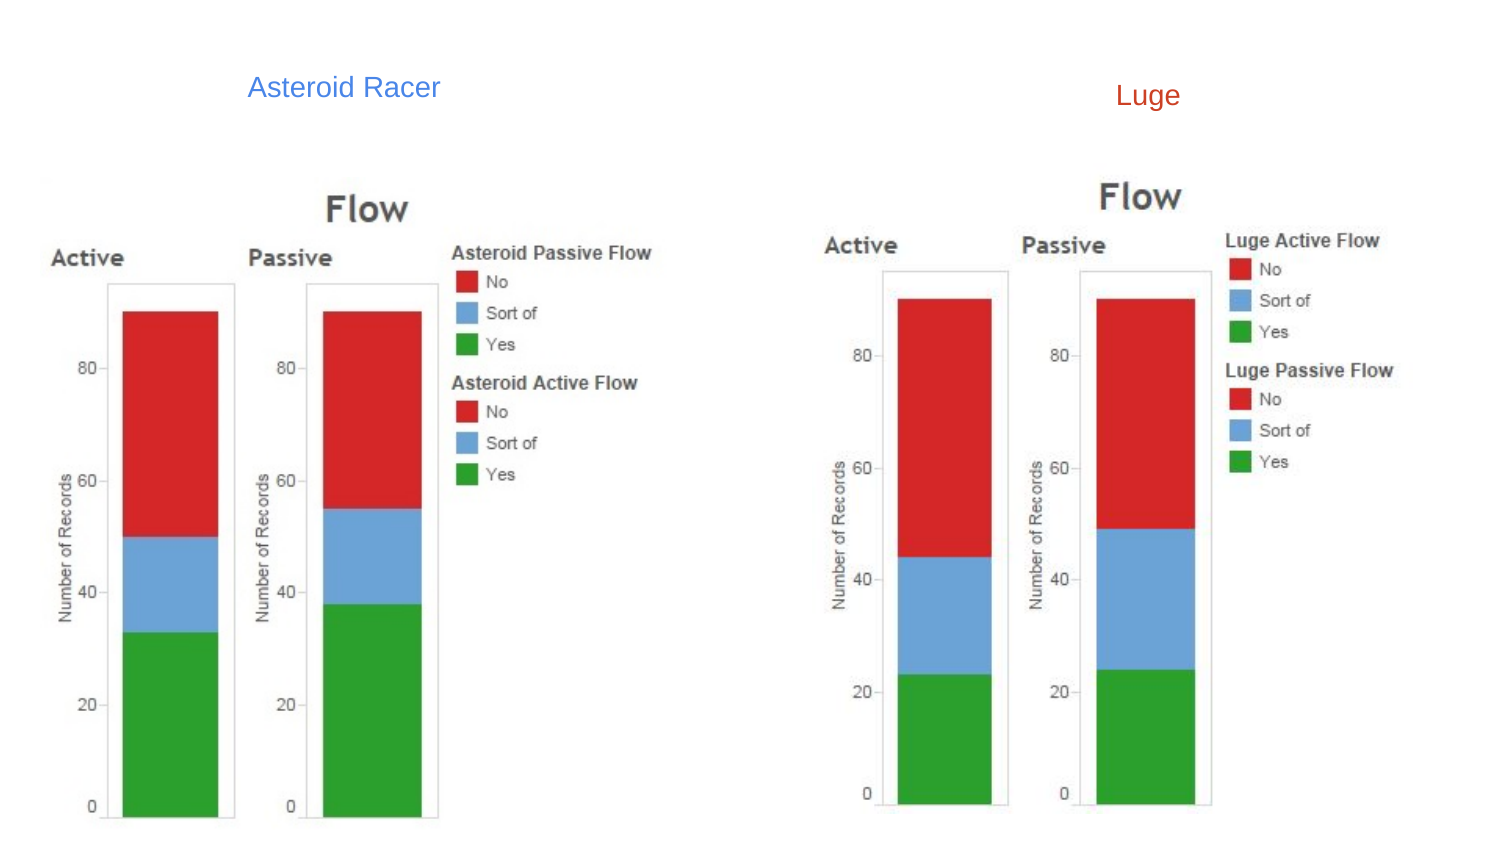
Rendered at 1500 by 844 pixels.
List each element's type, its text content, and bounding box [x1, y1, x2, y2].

picture [811, 163, 1463, 815]
text_box [863, 39, 1471, 164]
text_box Asteroid Racer [40, 53, 648, 176]
picture [40, 177, 696, 830]
text_box Luge [834, 60, 1463, 163]
